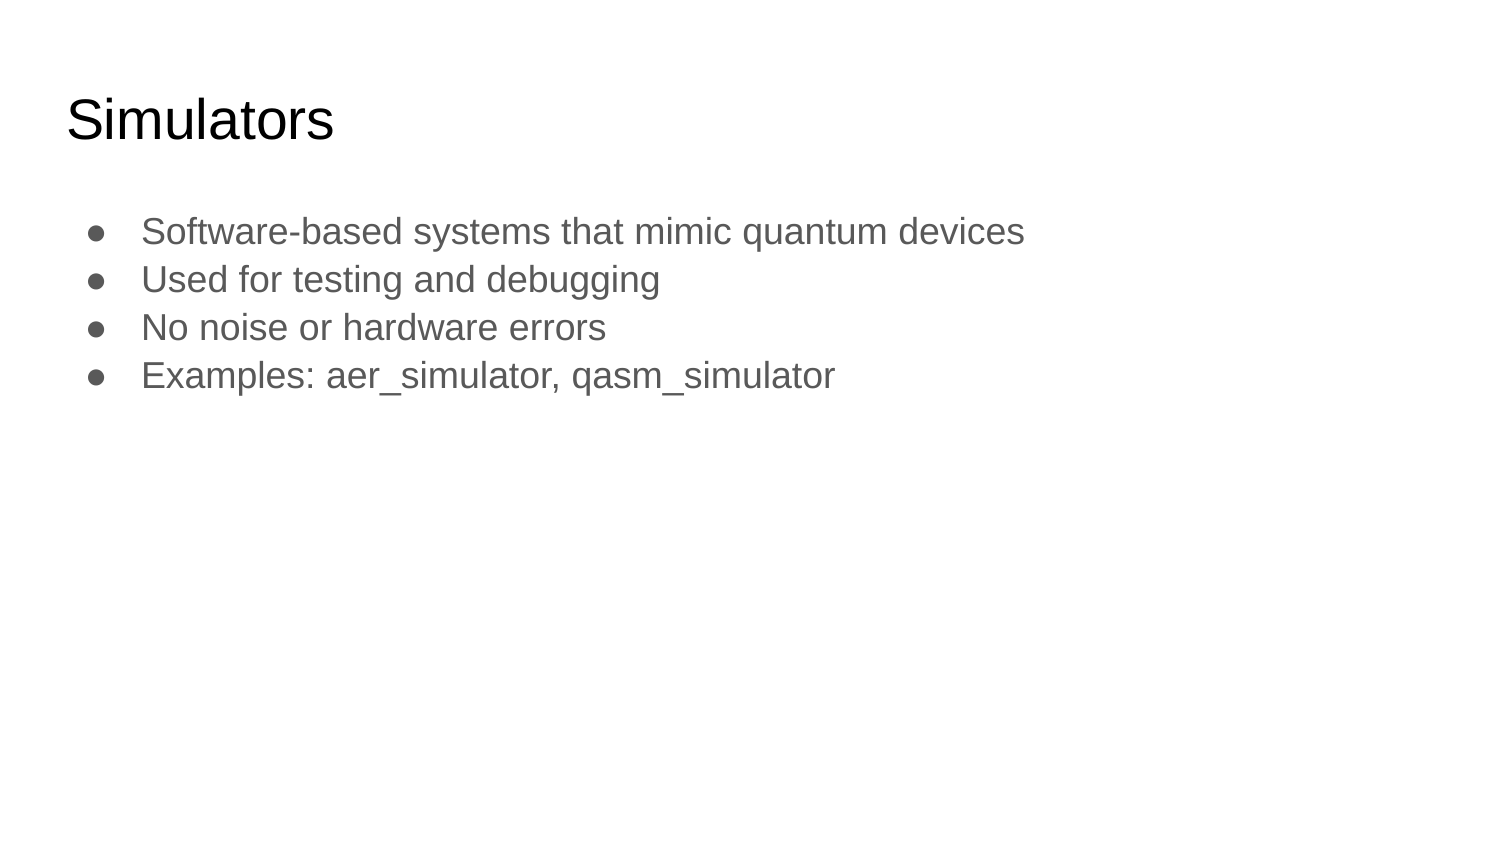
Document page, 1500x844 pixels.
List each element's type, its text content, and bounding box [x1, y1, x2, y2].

title Simulators [51, 72, 1449, 167]
list Software-based systems that mimic quantum devices Used for testing and debugging No noise or hardware errors Examples: aer_simulator, qasm_simulator [51, 189, 1449, 750]
